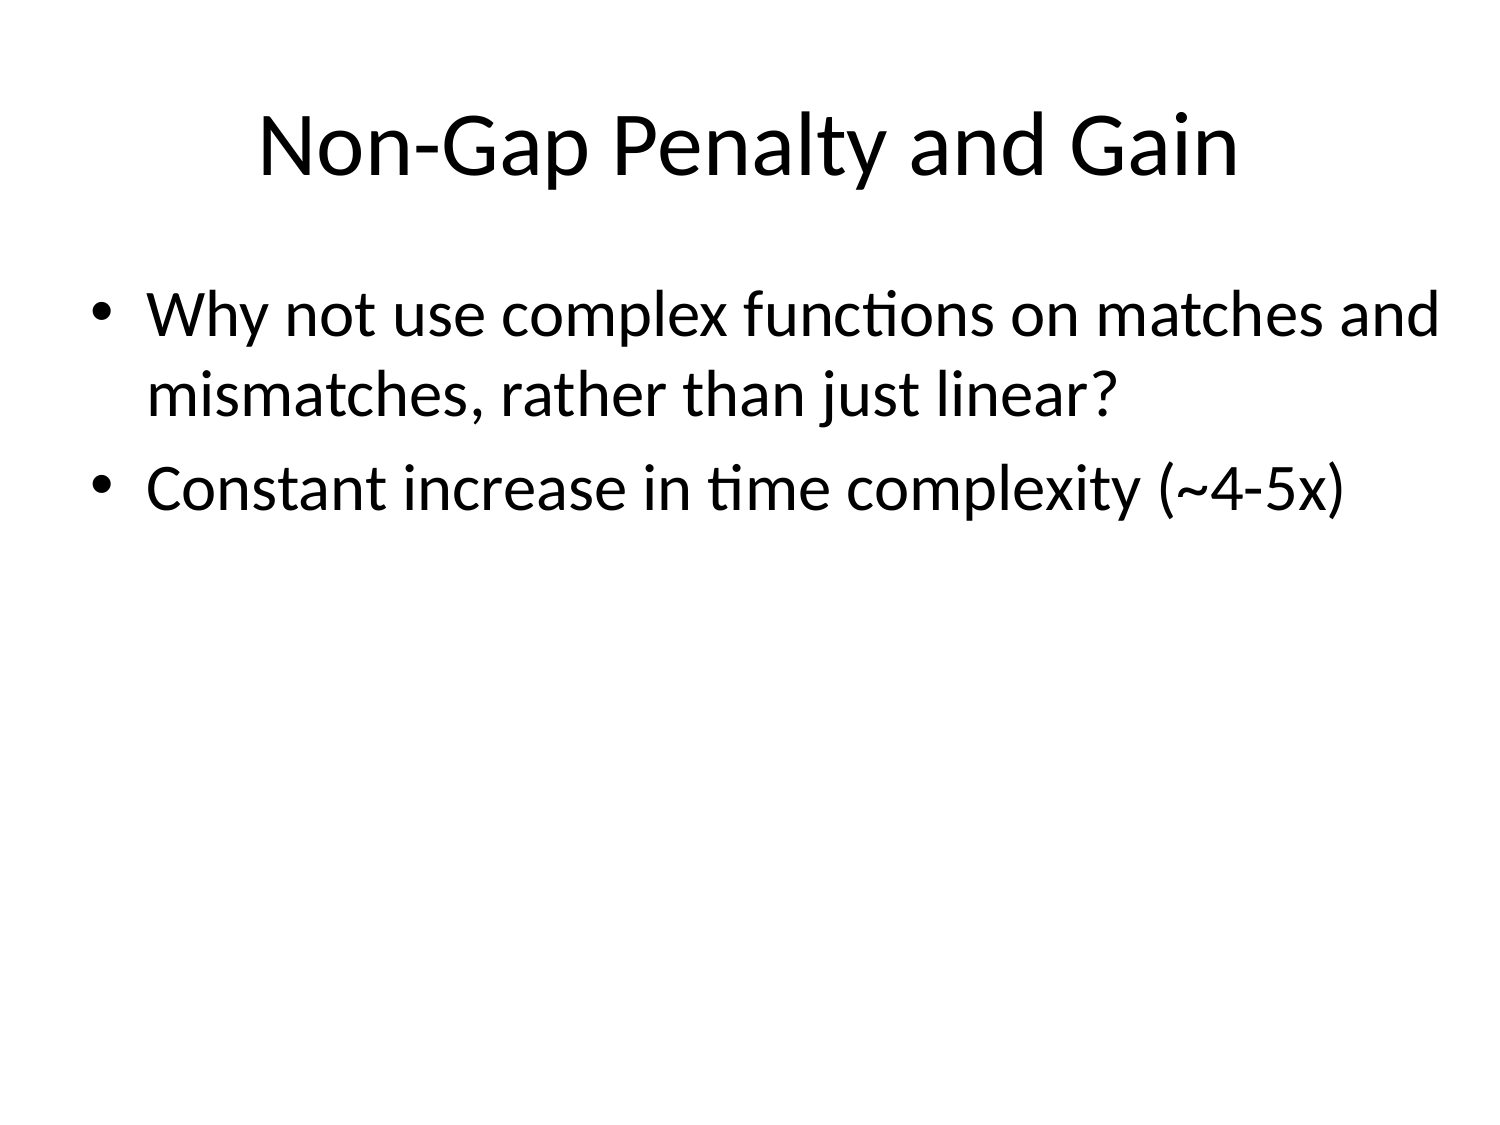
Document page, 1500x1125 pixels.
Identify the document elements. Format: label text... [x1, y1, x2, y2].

title Non-Gap Penalty and Gain [75, 45, 1425, 233]
list Why not use complex functions on matches and mismatches, rather than just linear? Constant increase in time complexity (~4-5x) [75, 262, 1500, 1005]
